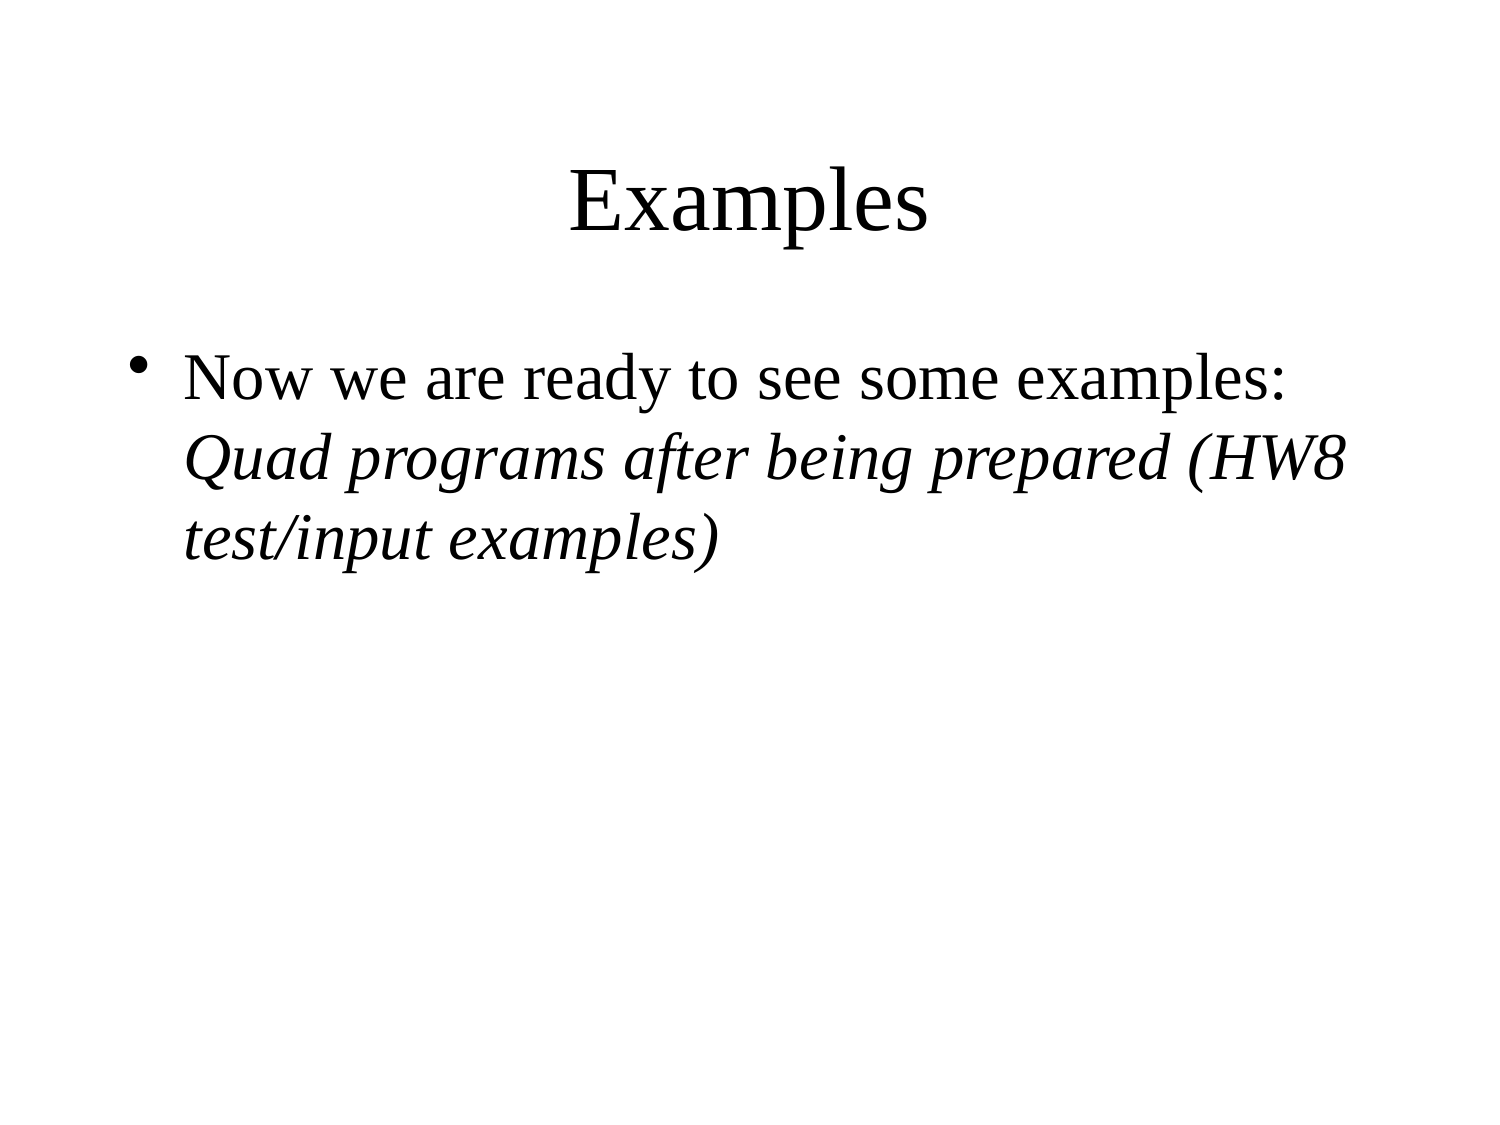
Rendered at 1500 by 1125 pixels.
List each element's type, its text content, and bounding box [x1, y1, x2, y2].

title Examples [112, 99, 1388, 288]
list Now we are ready to see some examples: Quad programs after being prepared (HW8 test/input examples) [112, 324, 1388, 1000]
